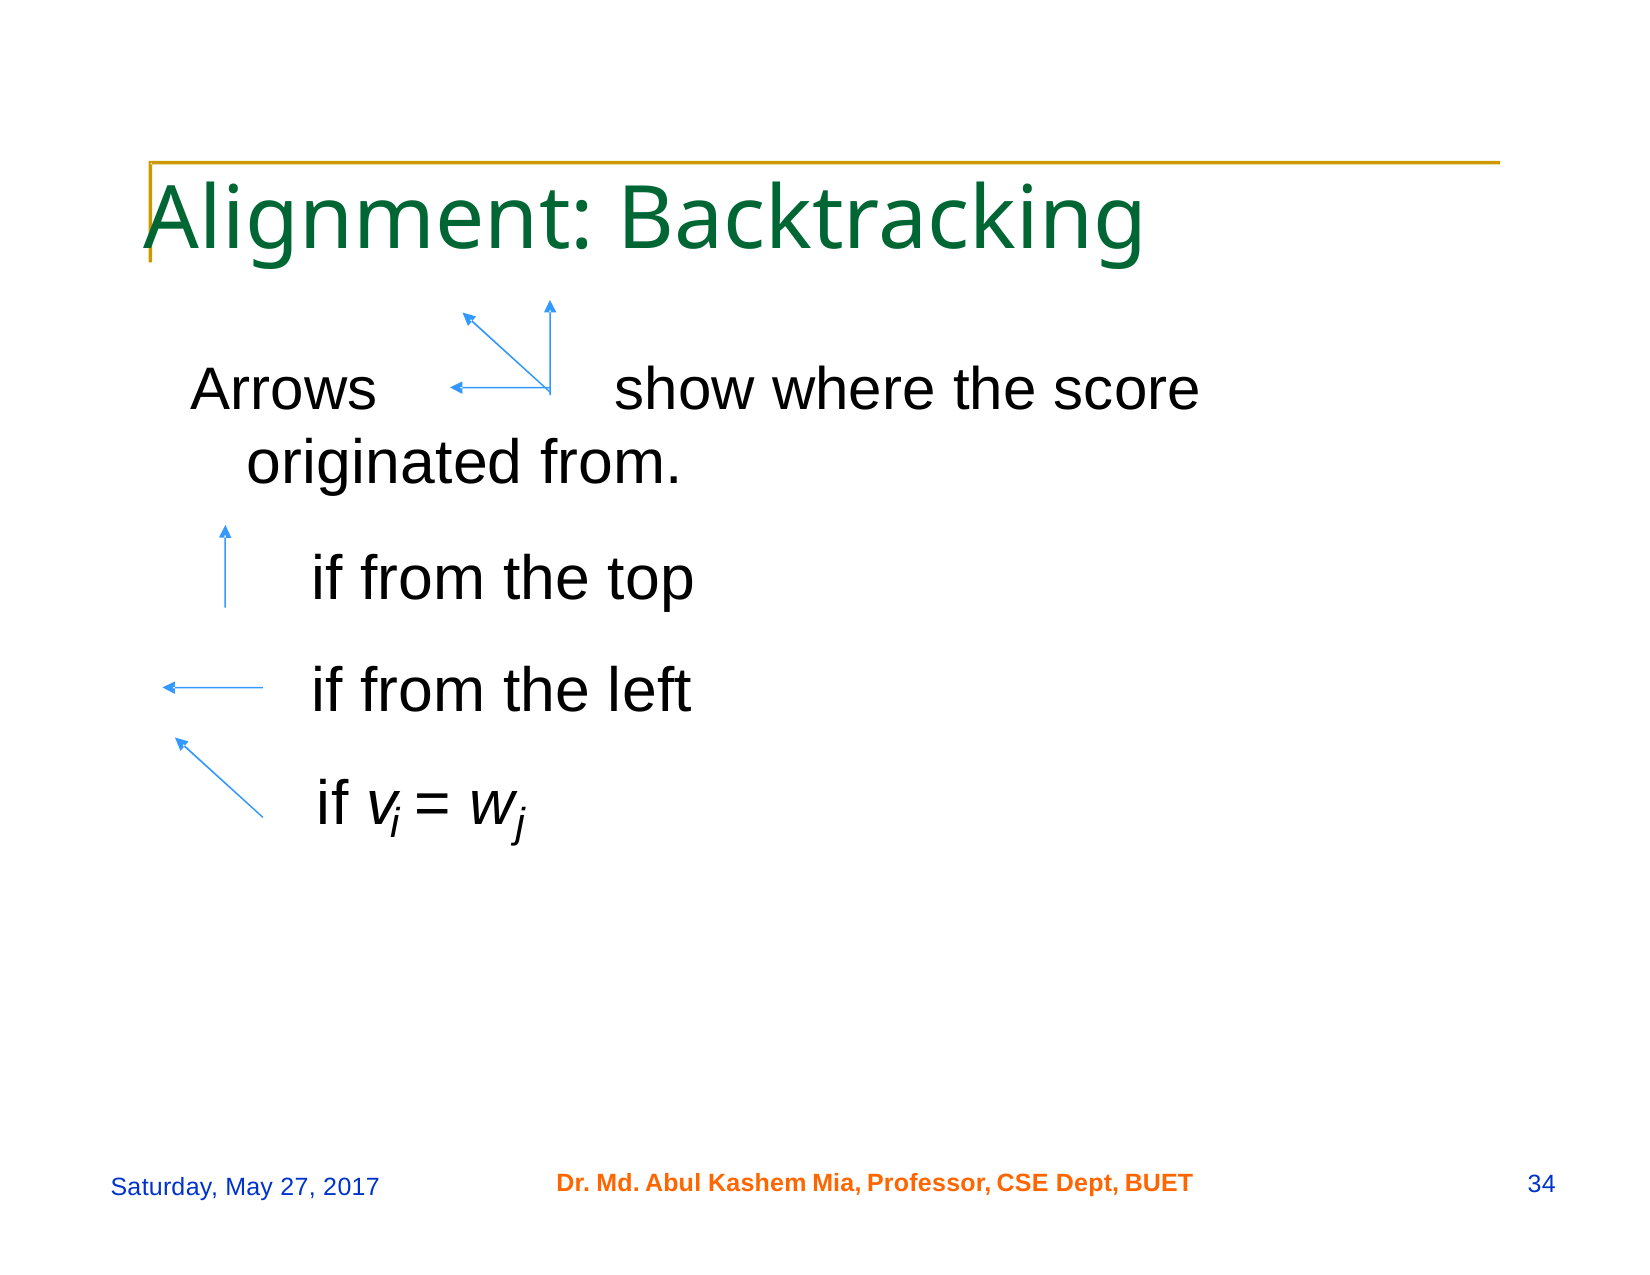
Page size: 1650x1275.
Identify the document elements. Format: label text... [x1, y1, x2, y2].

text_box [449, 381, 551, 394]
text_box if from the left [311, 649, 694, 725]
text_box Saturday, May 27, 2017 [110, 1170, 381, 1201]
text_box if v = w [316, 761, 515, 837]
text_box BUET [1124, 1166, 1194, 1197]
text_box 34 [1527, 1167, 1557, 1198]
text_box [162, 681, 263, 694]
text_box [174, 737, 264, 818]
text_box [1150, 160, 1501, 165]
text_box Md. [596, 1166, 641, 1197]
text_box i [390, 795, 400, 846]
text_box Dr. [556, 1166, 591, 1197]
text_box CSE Dept, [996, 1166, 1120, 1197]
text_box [462, 312, 545, 386]
text_box [543, 299, 557, 386]
text_box [74, 74, 1575, 1200]
text_box if from the top [311, 536, 697, 612]
text_box j [515, 795, 526, 846]
text_box Arrows show where the score originated from. [190, 349, 1204, 497]
text_box Mia, [812, 1166, 862, 1197]
text_box Professor, [867, 1166, 992, 1197]
text_box Kashem [708, 1166, 807, 1197]
text_box Alignment: Backtracking [144, 160, 1150, 266]
text_box Abul [645, 1166, 702, 1197]
text_box [218, 525, 232, 608]
